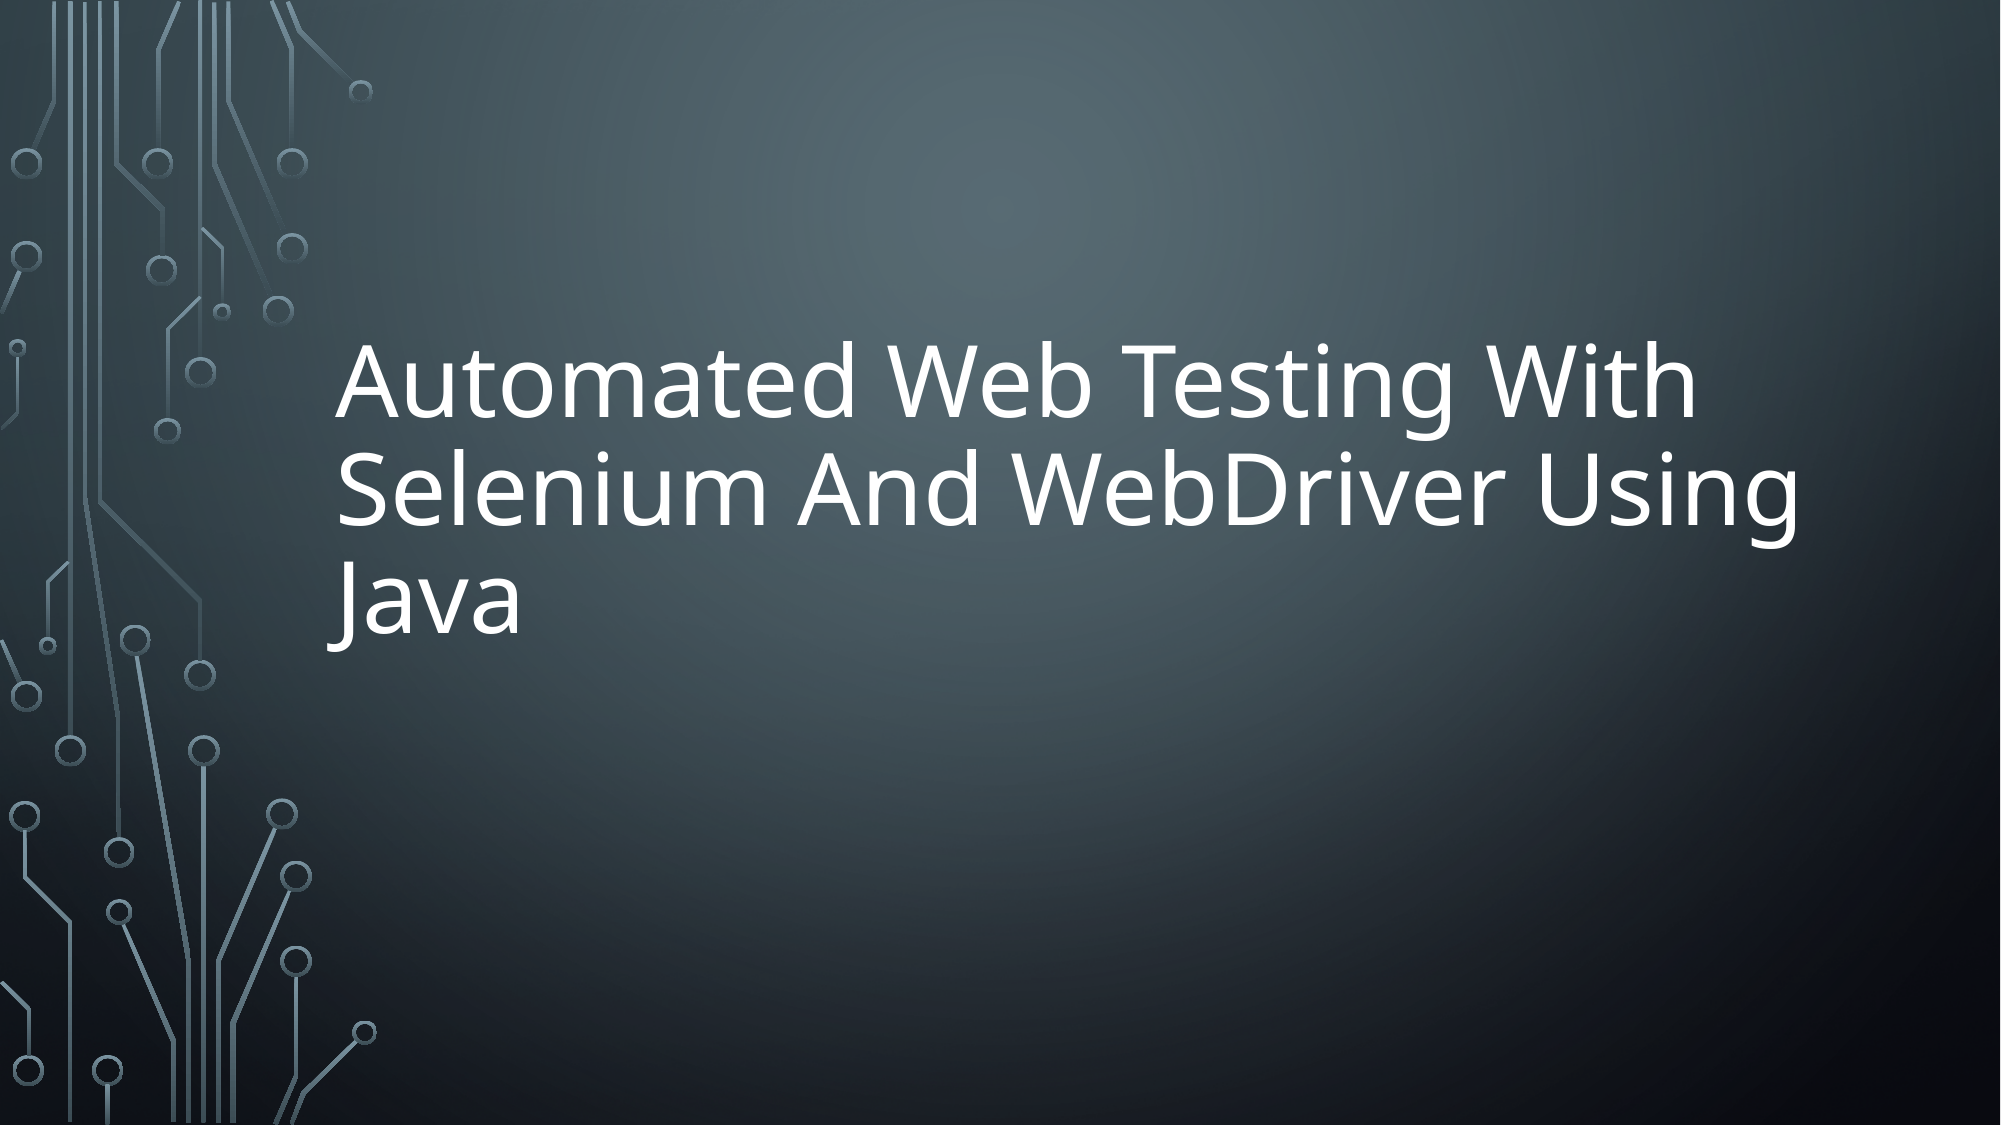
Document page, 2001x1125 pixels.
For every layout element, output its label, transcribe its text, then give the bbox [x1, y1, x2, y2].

title Automated Web Testing With Selenium And WebDriver Using Java [320, 381, 1834, 663]
